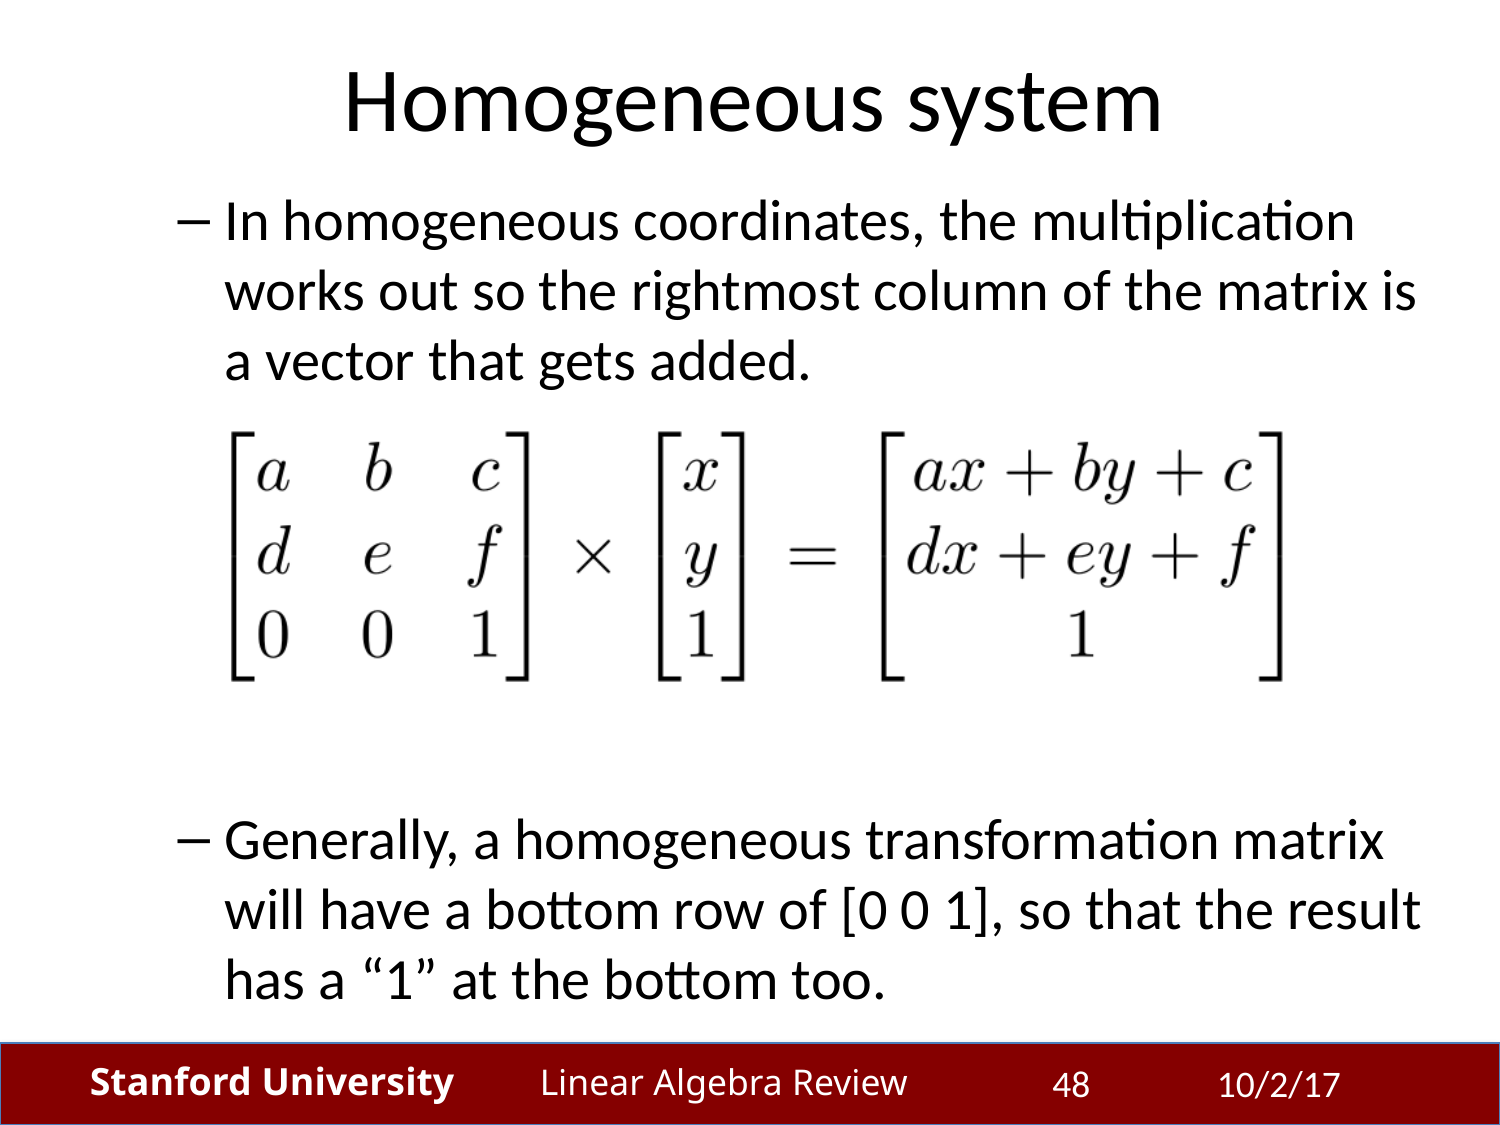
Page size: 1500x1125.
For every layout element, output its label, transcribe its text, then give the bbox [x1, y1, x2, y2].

slide_number 48 [1037, 1052, 1203, 1113]
picture [217, 412, 1293, 691]
title Homogeneous system [79, 1, 1430, 189]
list In homogeneous coordinates, the multiplication works out so the rightmost column of the matrix is a vector that gets added. Generally, a homogeneous transformation matrix will have a bottom row of [0 0 1], so that the result has a “1” at the bottom too. [87, 174, 1438, 1053]
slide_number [1203, 1052, 1463, 1113]
